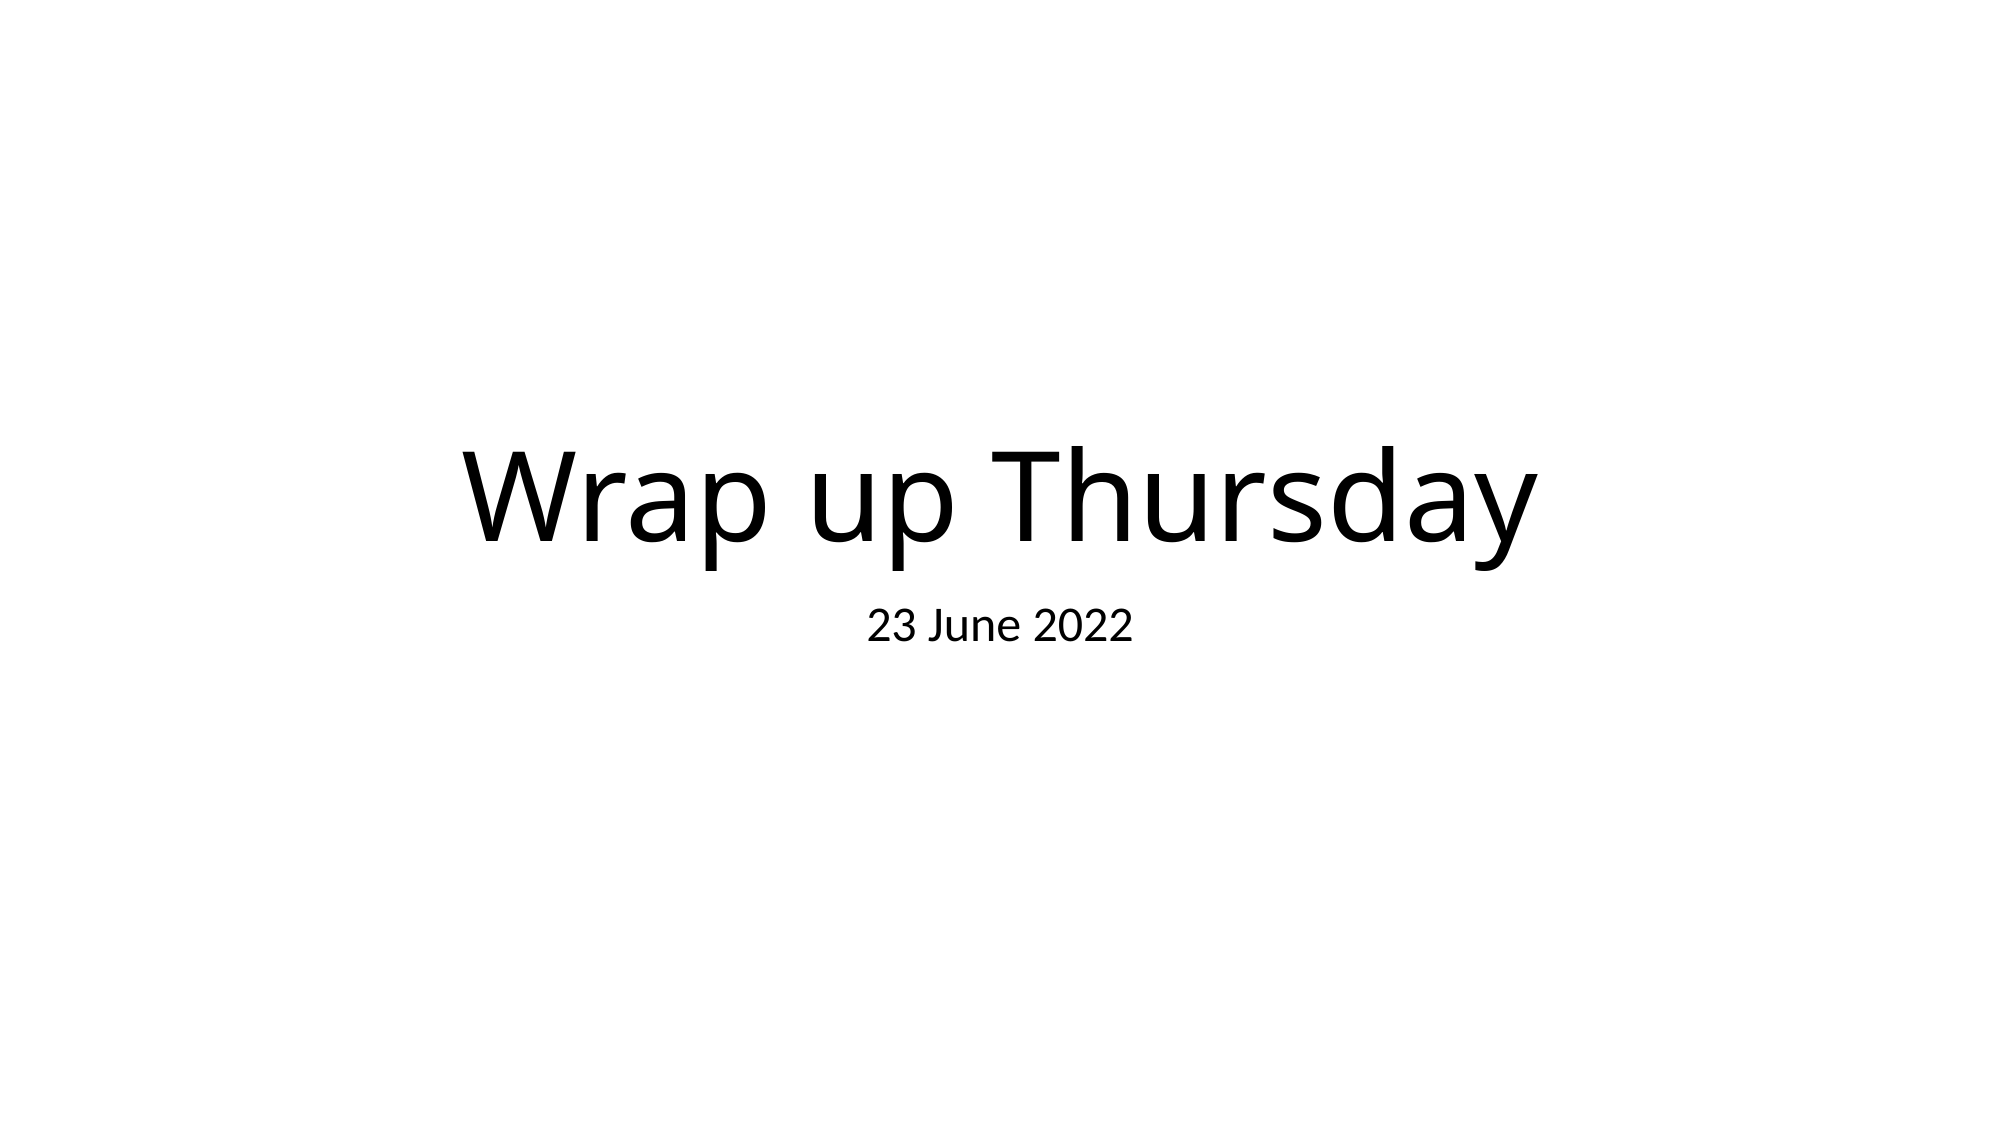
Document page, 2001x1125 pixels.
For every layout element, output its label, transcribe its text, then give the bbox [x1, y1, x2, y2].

text_box Wrap up Thursday [249, 184, 1750, 576]
text_box 23 June 2022 [249, 590, 1750, 863]
